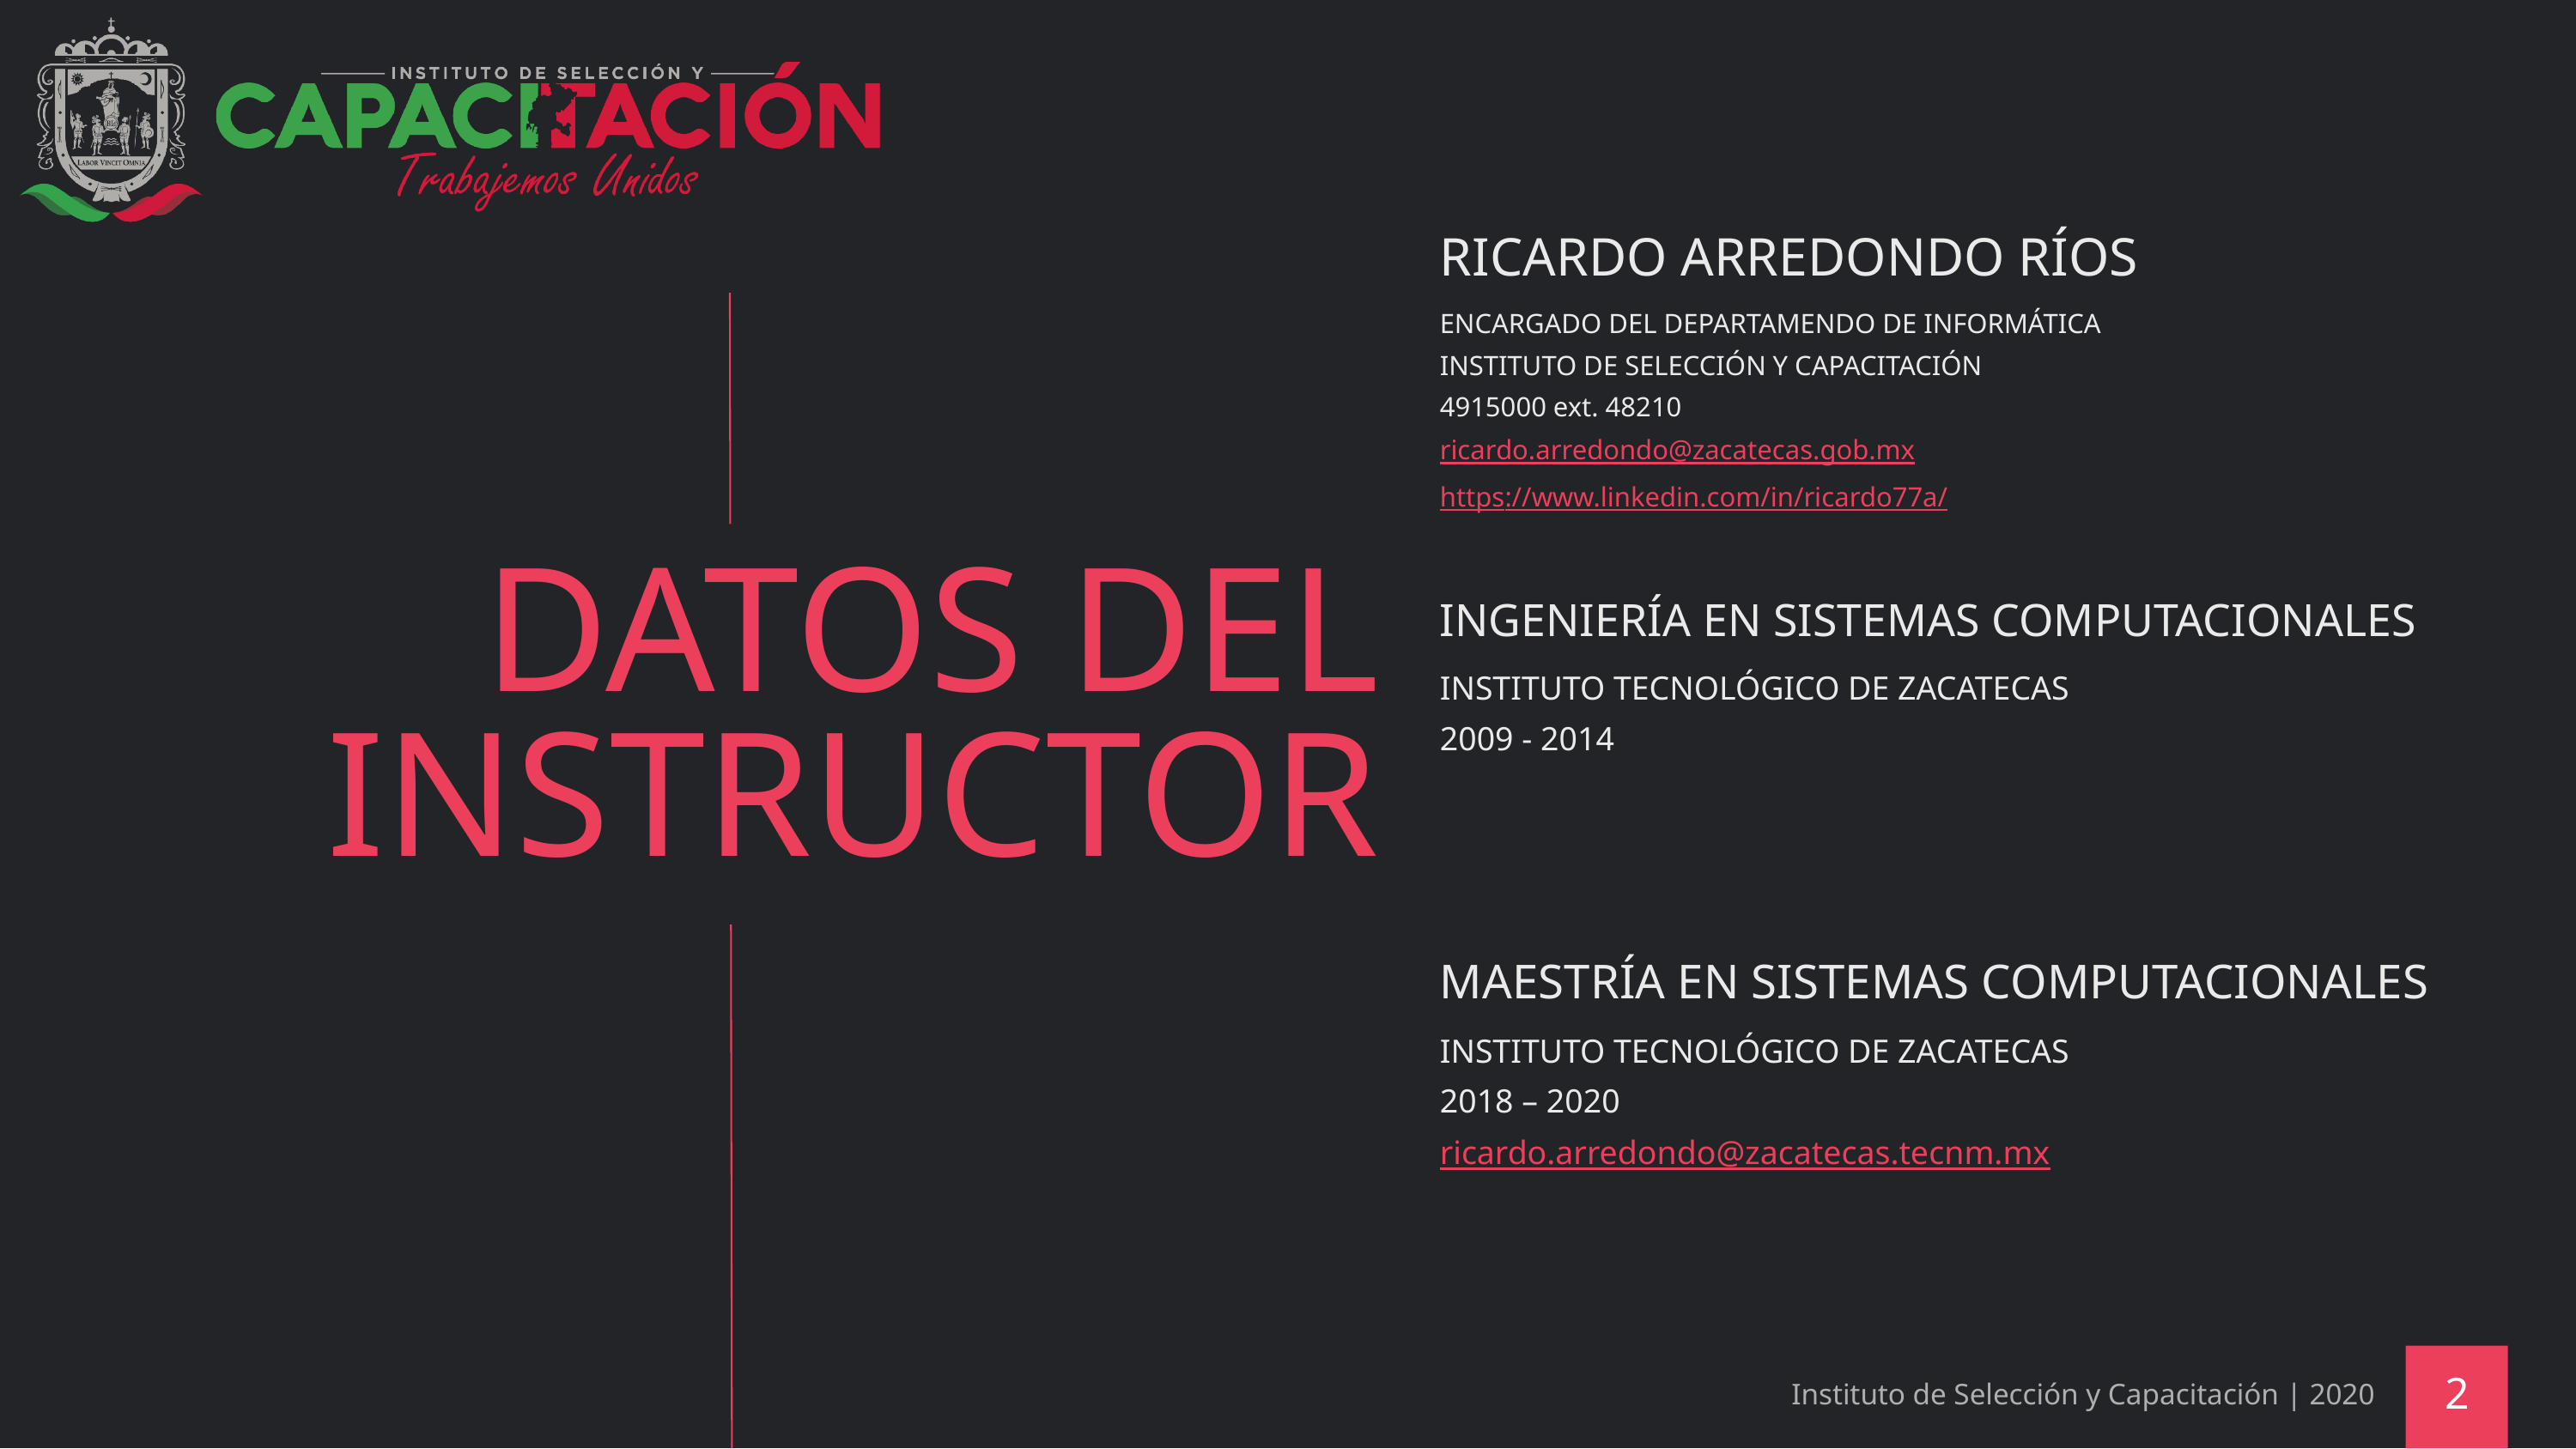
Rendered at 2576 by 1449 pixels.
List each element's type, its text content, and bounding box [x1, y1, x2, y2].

title DATOS DEL INSTRUCTOR [76, 524, 1393, 925]
footer Instituto de Selección y Capacitación | 2020 [1519, 1356, 2389, 1434]
picture [0, 15, 899, 224]
list INSTITUTO TECNOLÓGICO DE ZACATECAS 2018 – 2020 ricardo.arredondo@zacatecas.tecnm.mx [1426, 1012, 2451, 1247]
list INSTITUTO TECNOLÓGICO DE ZACATECAS 2009 - 2014 [1426, 650, 2451, 885]
list ENCARGADO DEL DEPARTAMENDO DE INFORMÁTICA INSTITUTO DE SELECCIÓN Y CAPACITACIÓN 4915000 ext. 48210 ricardo.arredondo@zacatecas.gob.mx https://www.linkedin.com/in/ricardo77a/ [1426, 290, 2451, 525]
slide_number 2 [2404, 1356, 2509, 1434]
list INGENIERÍA EN SISTEMAS COMPUTACIONALES [1426, 576, 2451, 650]
list MAESTRÍA EN SISTEMAS COMPUTACIONALES [1426, 938, 2451, 1012]
list RICARDO ARREDONDO RÍOS [1426, 217, 2451, 290]
